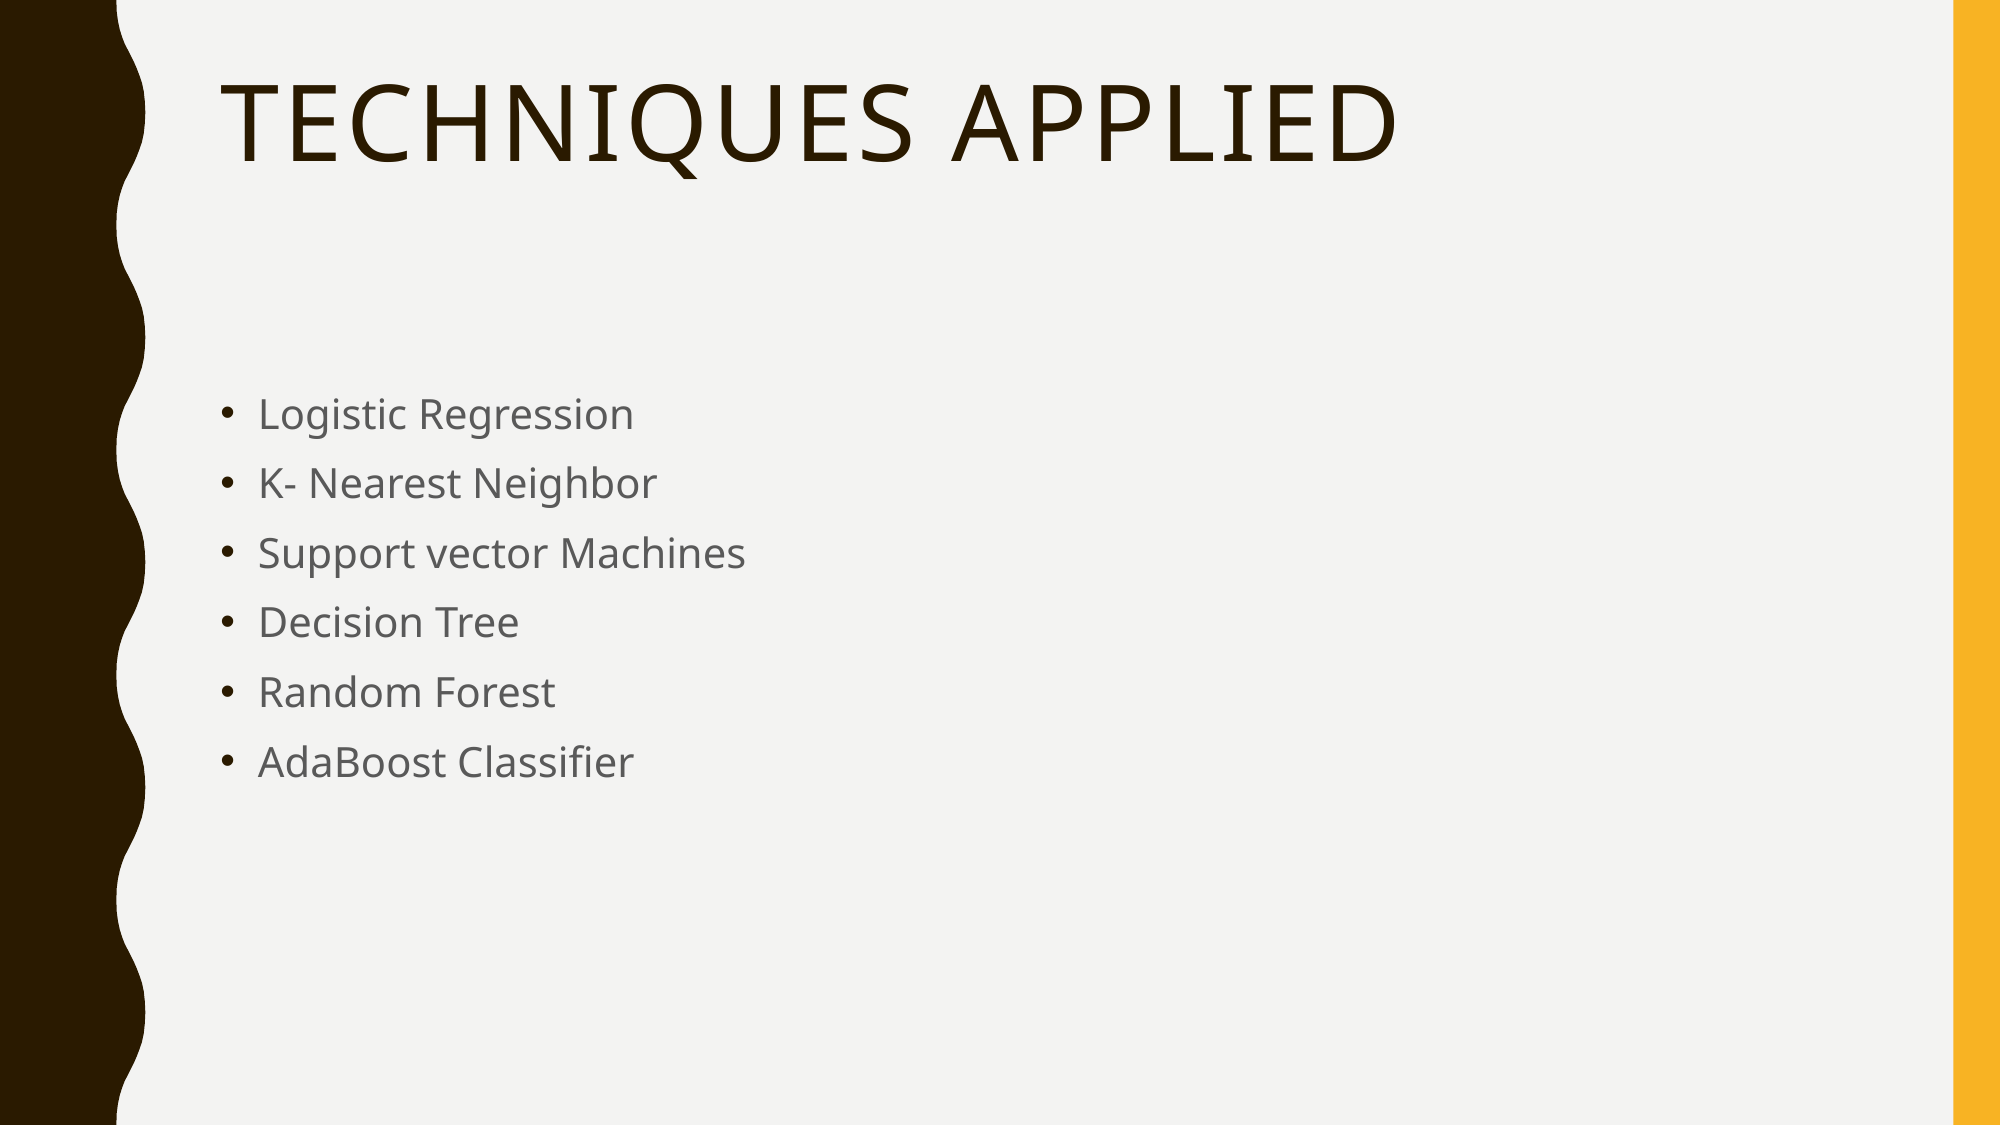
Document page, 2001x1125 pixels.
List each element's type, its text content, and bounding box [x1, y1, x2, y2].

list Logistic Regression K- Nearest Neighbor Support vector Machines Decision Tree Random Forest AdaBoost Classifier [205, 375, 1875, 965]
title Techniques applied [205, 62, 1875, 225]
